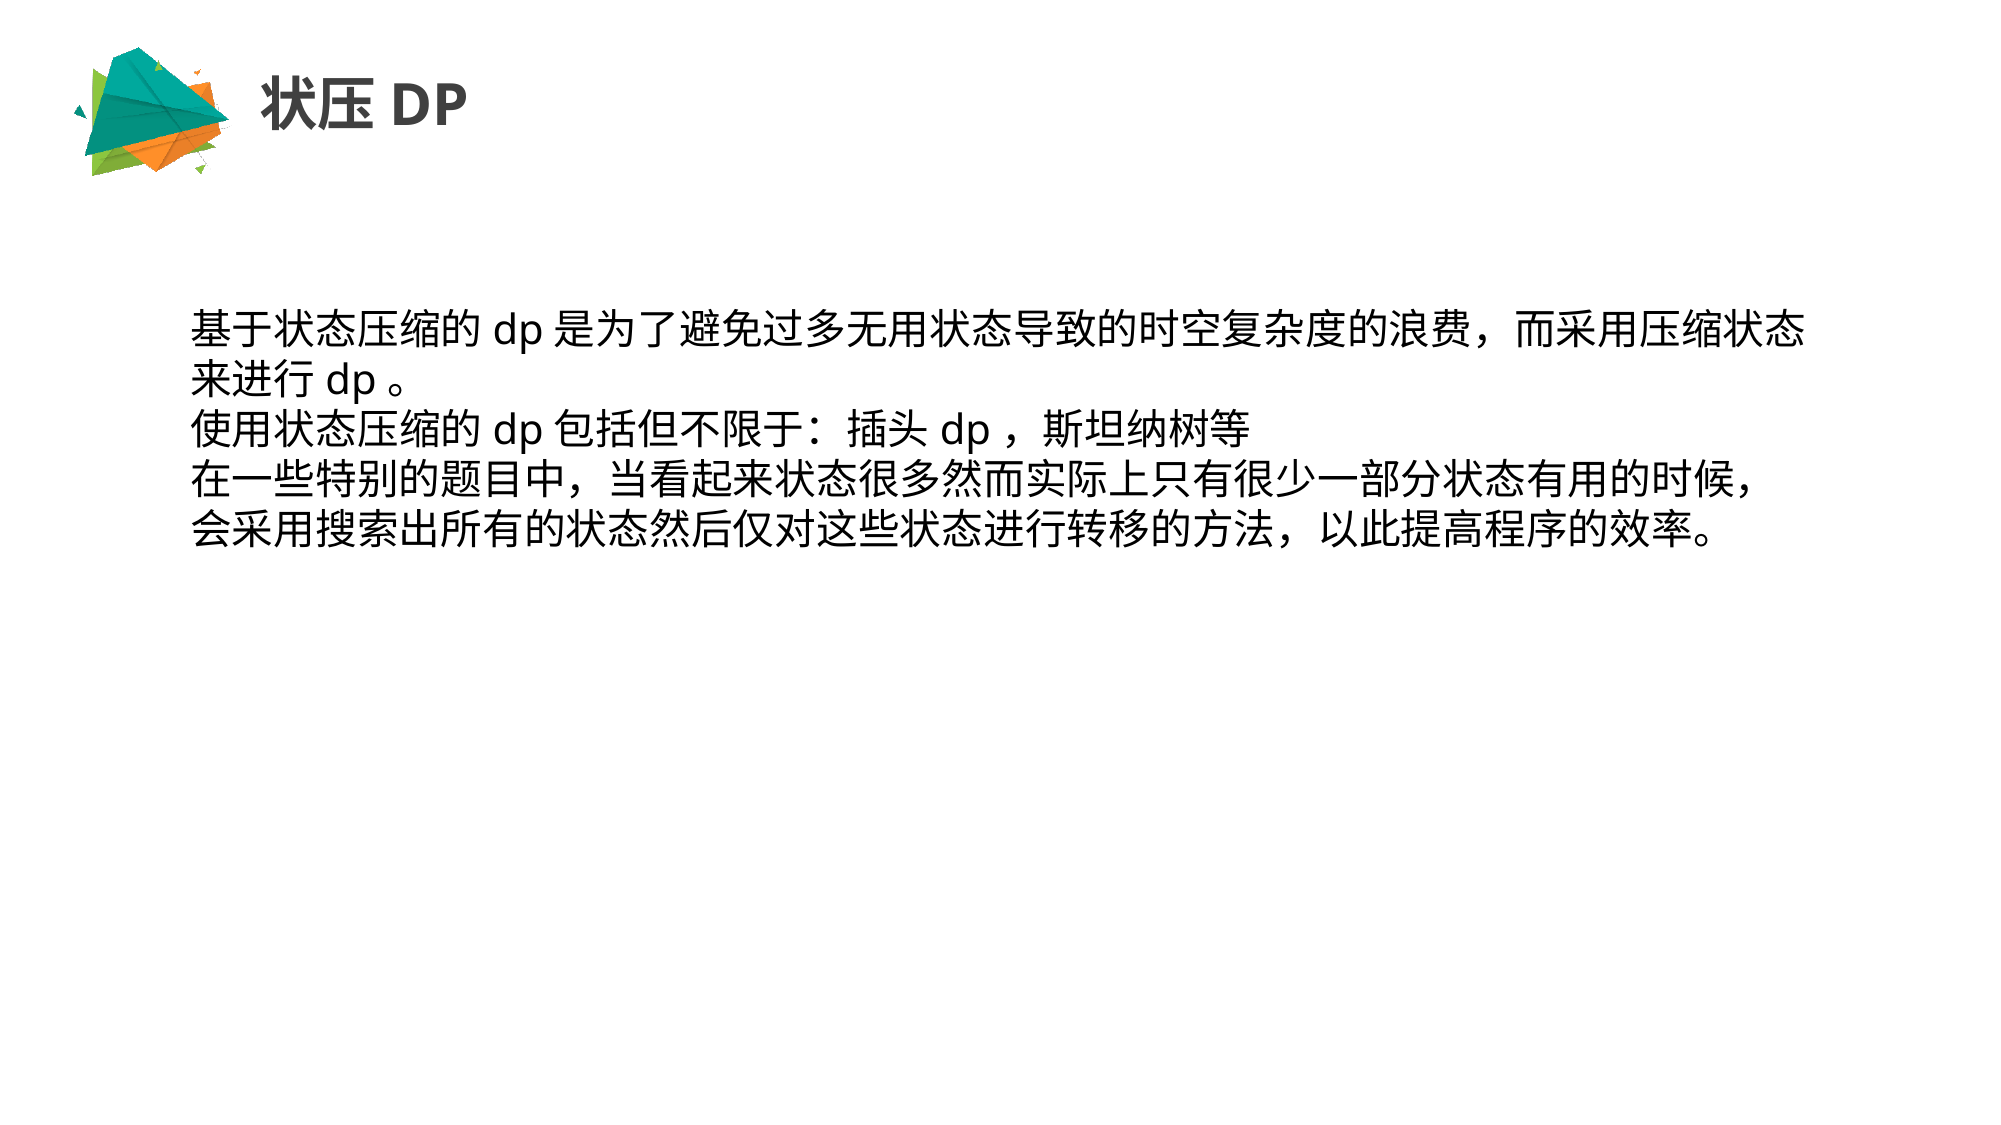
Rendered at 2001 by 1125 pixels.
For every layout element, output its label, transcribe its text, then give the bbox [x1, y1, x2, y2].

text_box 基于状态压缩的dp是为了避免过多无用状态导致的时空复杂度的浪费，而采用压缩状态来进行dp。 使用状态压缩的dp包括但不限于：插头dp，斯坦纳树等 在一些特别的题目中，当看起来状态很多然而实际上只有很少一部分状态有用的时候，会采用搜索出所有的状态然后仅对这些状态进行转移的方法，以此提高程序的效率。 [175, 295, 1825, 561]
text_box 状压DP [251, 59, 793, 145]
picture [55, 47, 232, 178]
